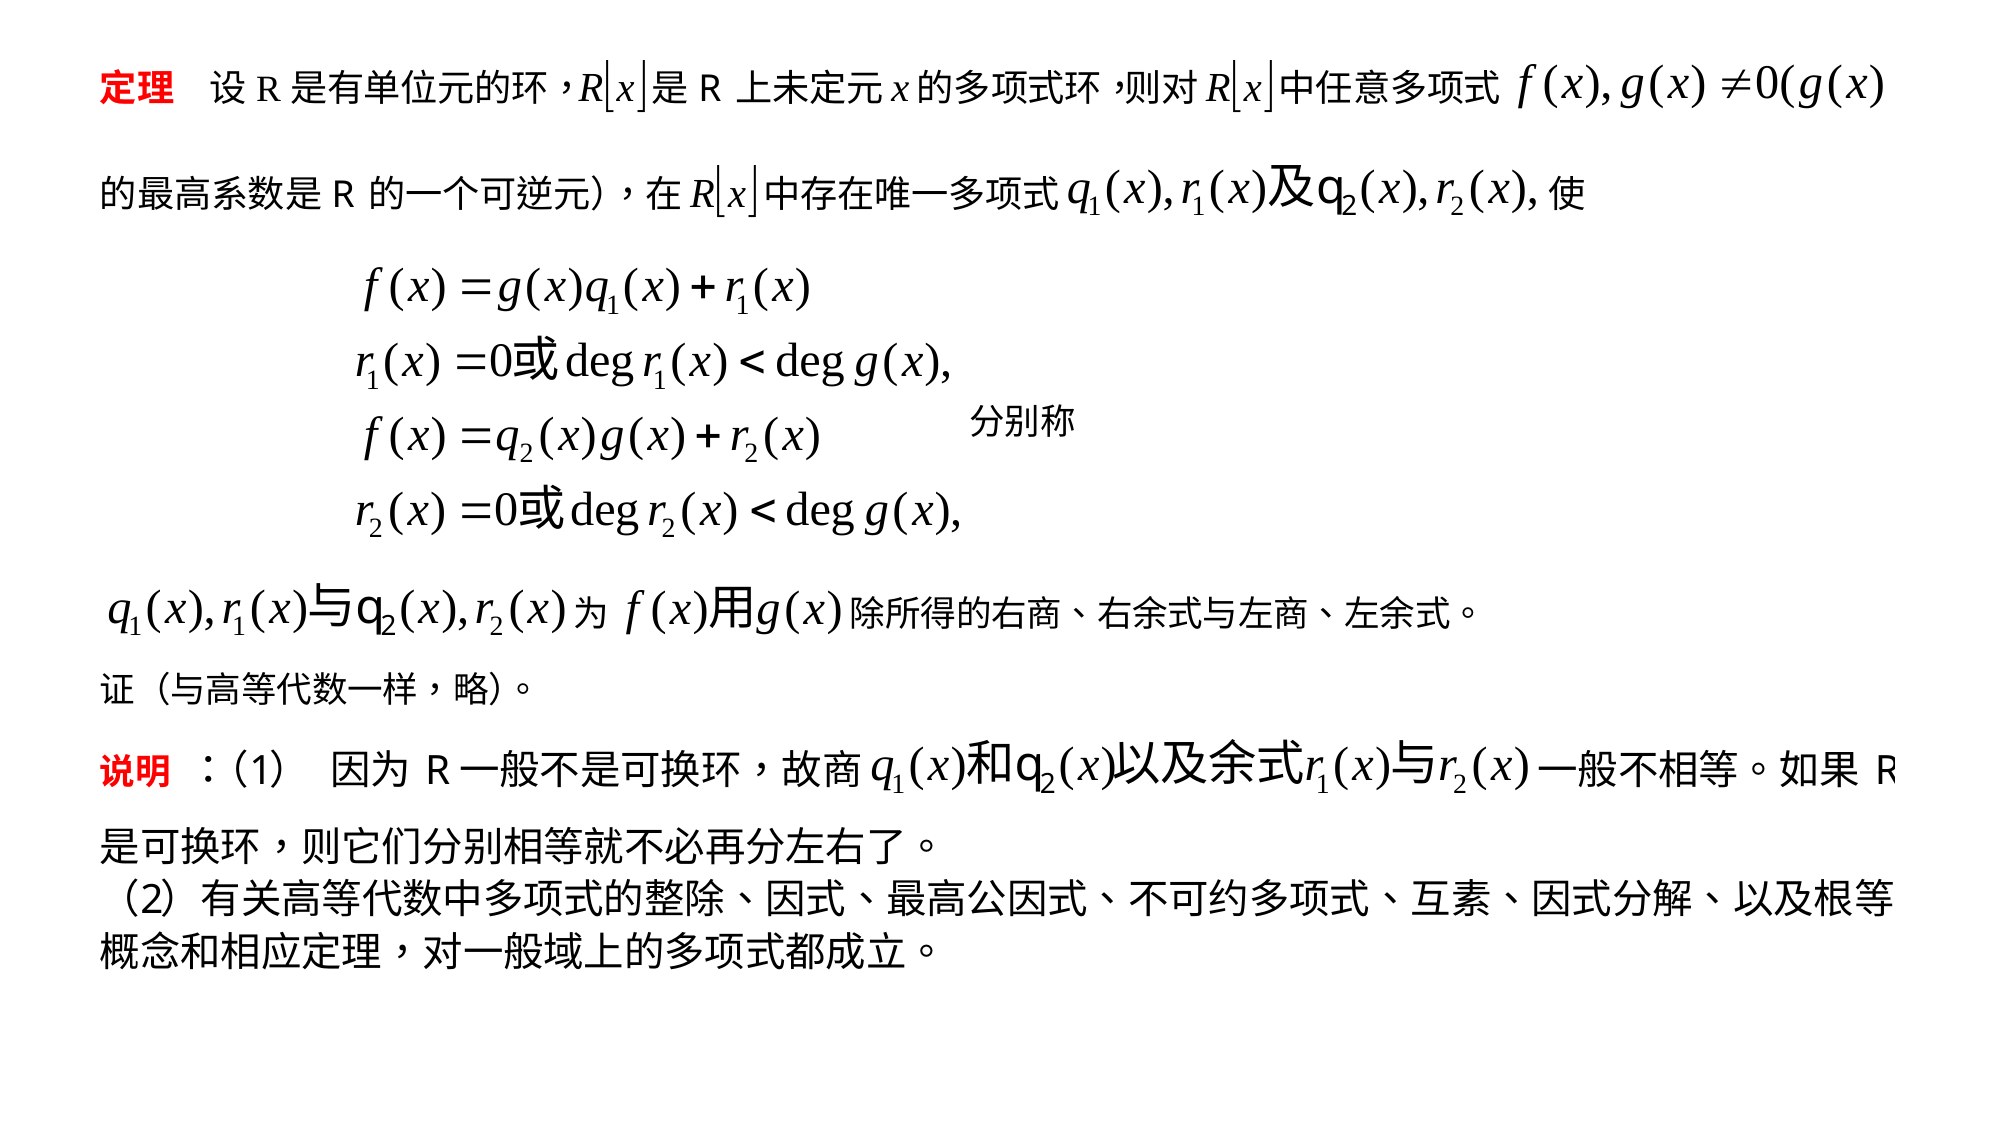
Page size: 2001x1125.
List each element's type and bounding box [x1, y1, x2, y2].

text_box [99, 33, 1900, 1092]
